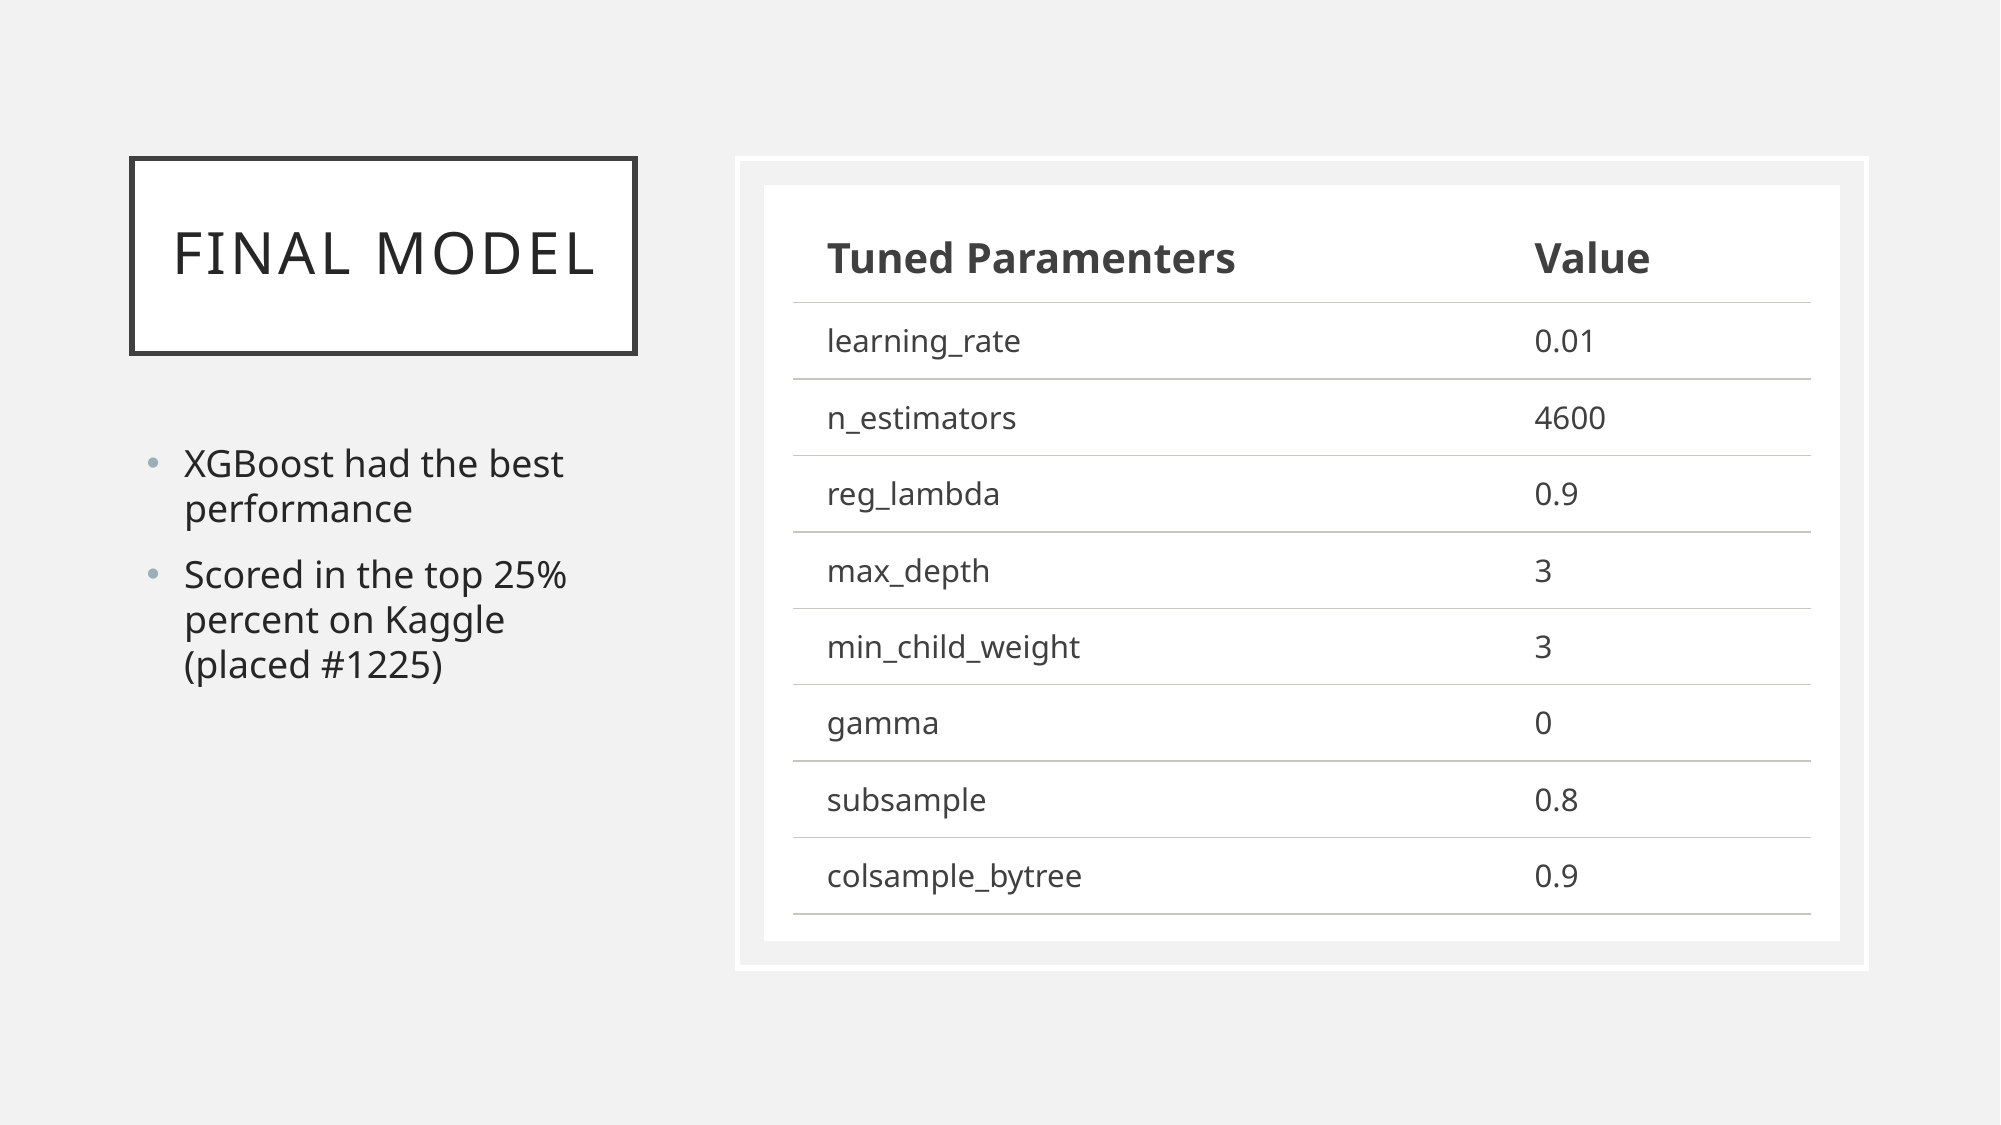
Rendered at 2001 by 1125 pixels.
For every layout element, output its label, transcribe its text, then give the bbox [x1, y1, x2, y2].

table_cell learning_rate [793, 303, 1501, 378]
table_cell 4600 [1501, 380, 1811, 455]
table_cell 0.9 [1501, 456, 1811, 531]
text_box [736, 157, 1868, 969]
text_box [763, 184, 1841, 942]
table_cell 0.01 [1501, 303, 1811, 378]
table_cell reg_lambda [793, 456, 1501, 531]
table_cell 3 [1501, 533, 1811, 608]
table_cell 0.8 [1501, 762, 1811, 837]
table_cell 3 [1501, 609, 1811, 684]
table_cell 0.9 [1501, 838, 1811, 913]
table_header Tuned Paramenters [793, 212, 1501, 302]
list XGBoost had the best performance Scored in the top 25% percent on Kaggle (placed #1225) [131, 432, 635, 968]
title Final model [129, 156, 638, 356]
table_cell colsample_bytree [793, 838, 1501, 913]
table_cell max_depth [793, 533, 1501, 608]
table_cell n_estimators [793, 380, 1501, 455]
table_header Value [1501, 212, 1811, 302]
table_cell min_child_weight [793, 609, 1501, 684]
table_cell 0 [1501, 685, 1811, 760]
table_cell subsample [793, 762, 1501, 837]
table_cell gamma [793, 685, 1501, 760]
